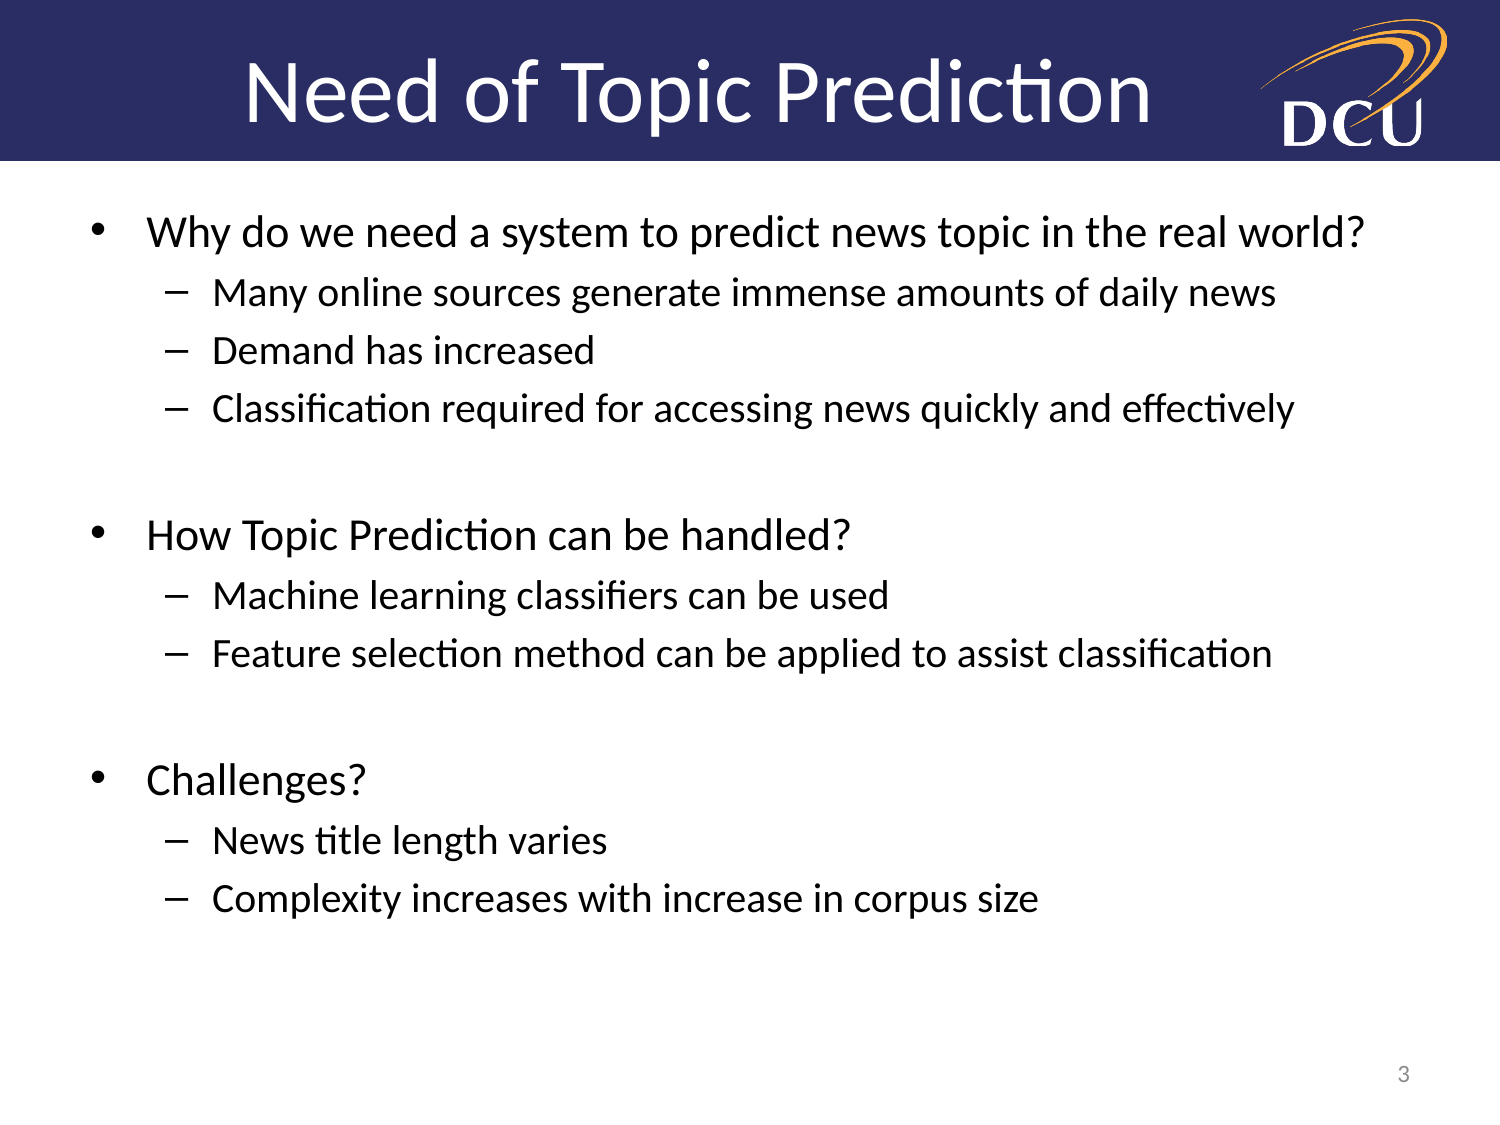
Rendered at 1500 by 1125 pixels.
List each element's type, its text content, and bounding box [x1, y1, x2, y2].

picture [0, 0, 1500, 161]
slide_number 3 [1074, 1042, 1425, 1103]
list Why do we need a system to predict news topic in the real world? Many online sources generate immense amounts of daily news Demand has increased Classification required for accessing news quickly and effectively How Topic Prediction can be handled? Machine learning classifiers can be used Feature selection method can be applied to assist classification Challenges? News title length varies Complexity increases with increase in corpus size [75, 193, 1426, 1073]
picture [1296, 106, 1315, 142]
title Need of Topic Prediction [123, 3, 1296, 169]
